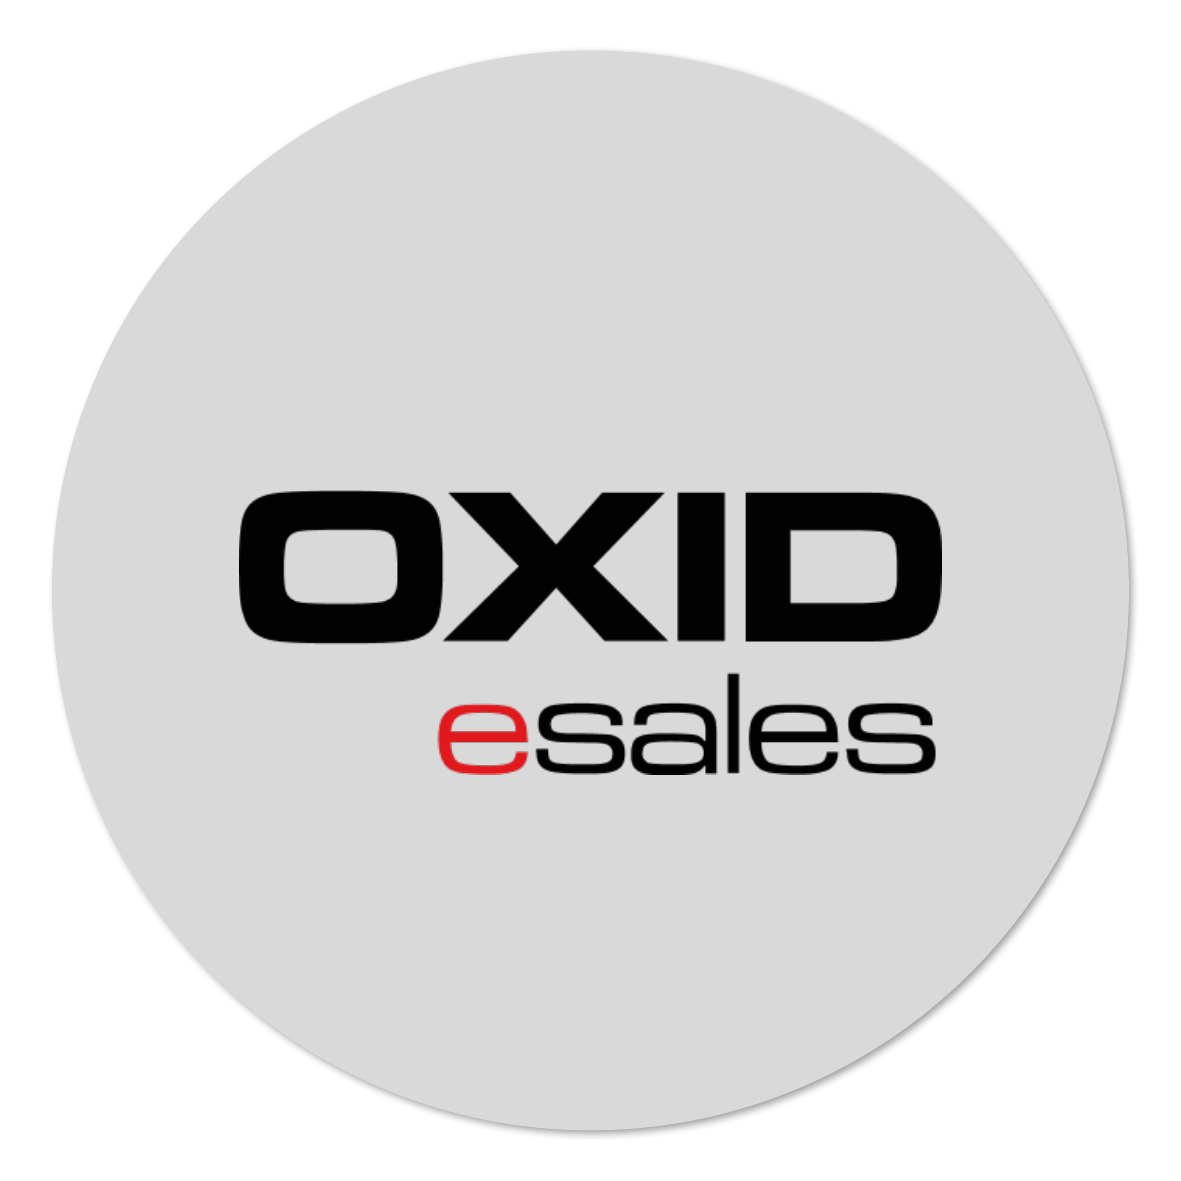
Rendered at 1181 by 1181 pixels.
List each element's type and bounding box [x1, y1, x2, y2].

text_box [51, 50, 1129, 1131]
